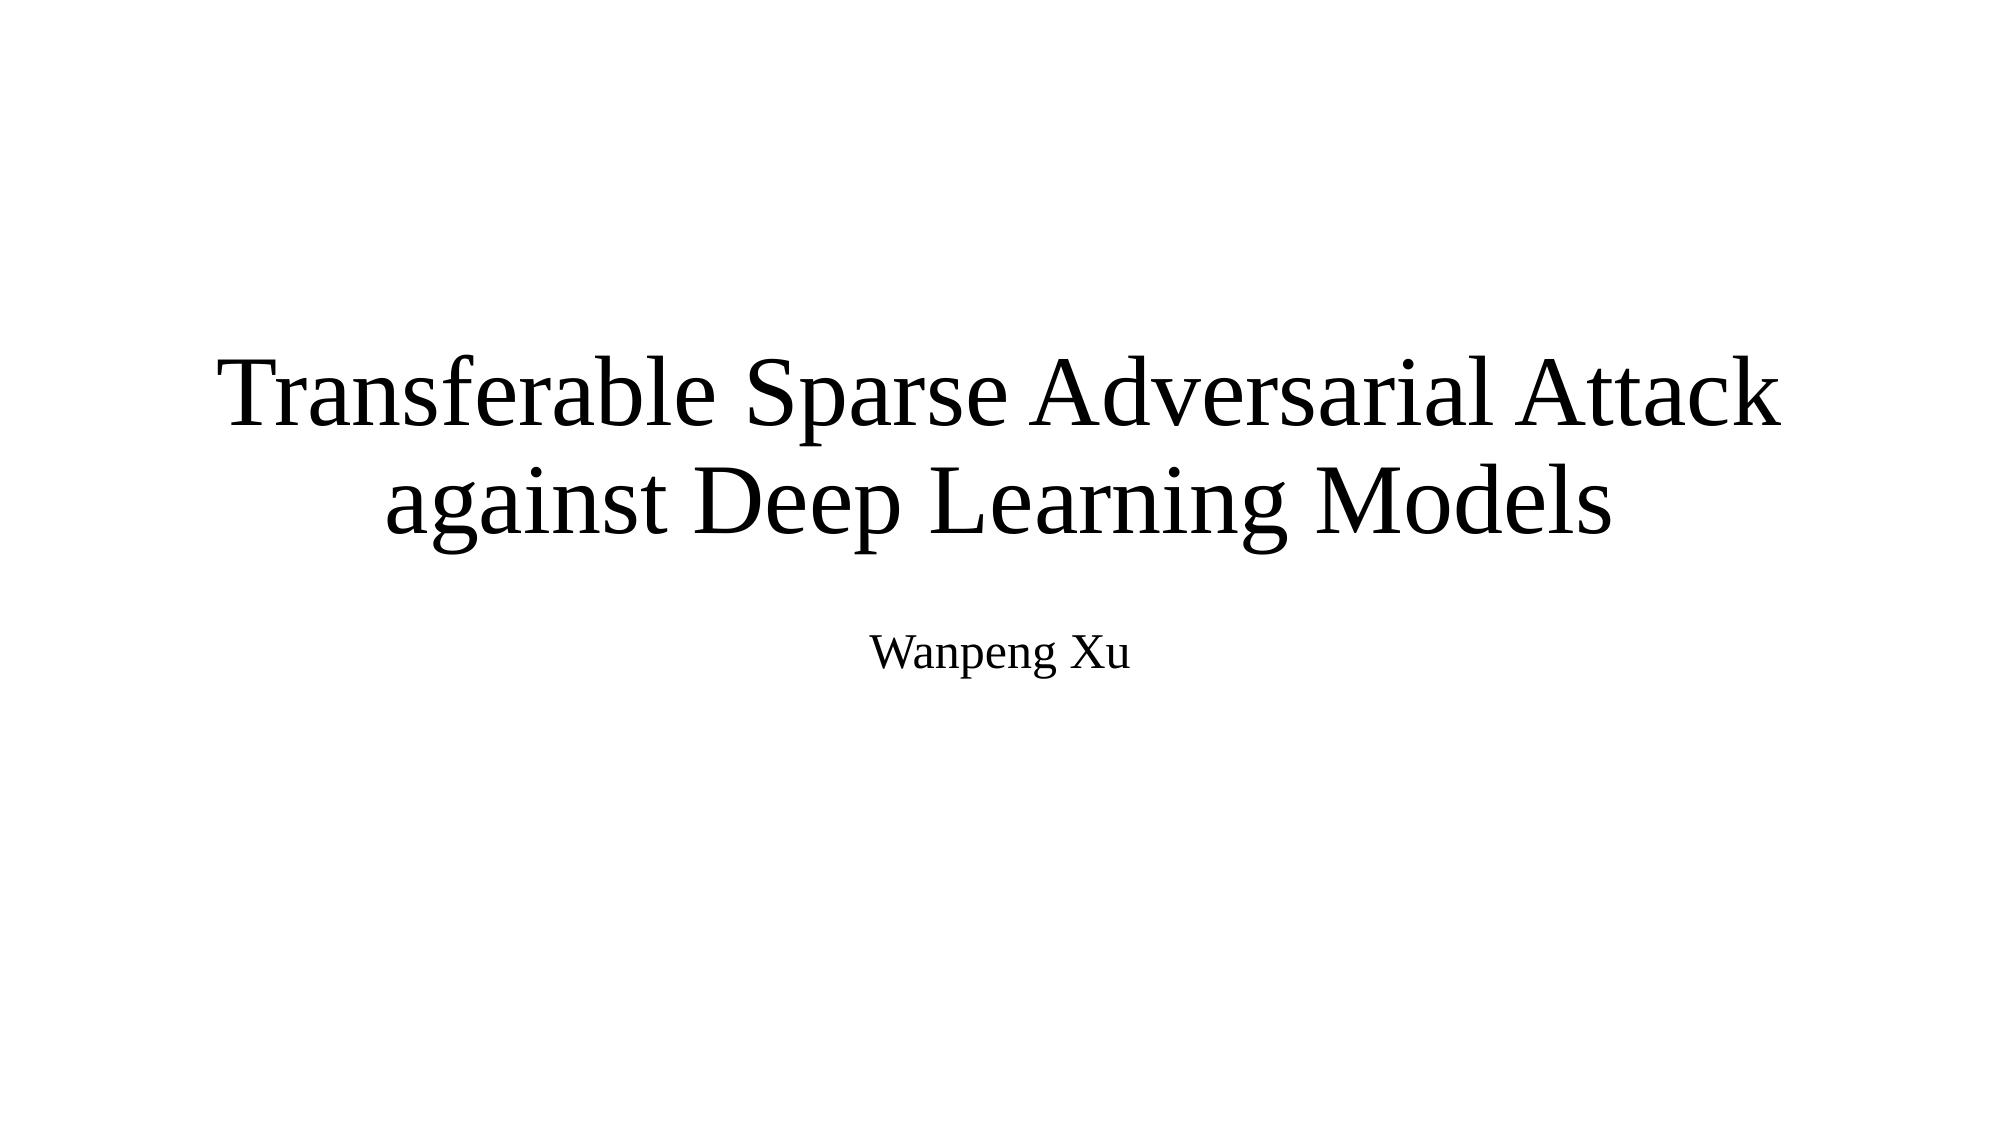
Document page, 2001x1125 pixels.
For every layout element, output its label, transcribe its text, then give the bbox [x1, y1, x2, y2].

subtitle Wanpeng Xu [249, 617, 1750, 890]
title Transferable Sparse Adversarial Attack against Deep Learning Models [82, 170, 1918, 563]
